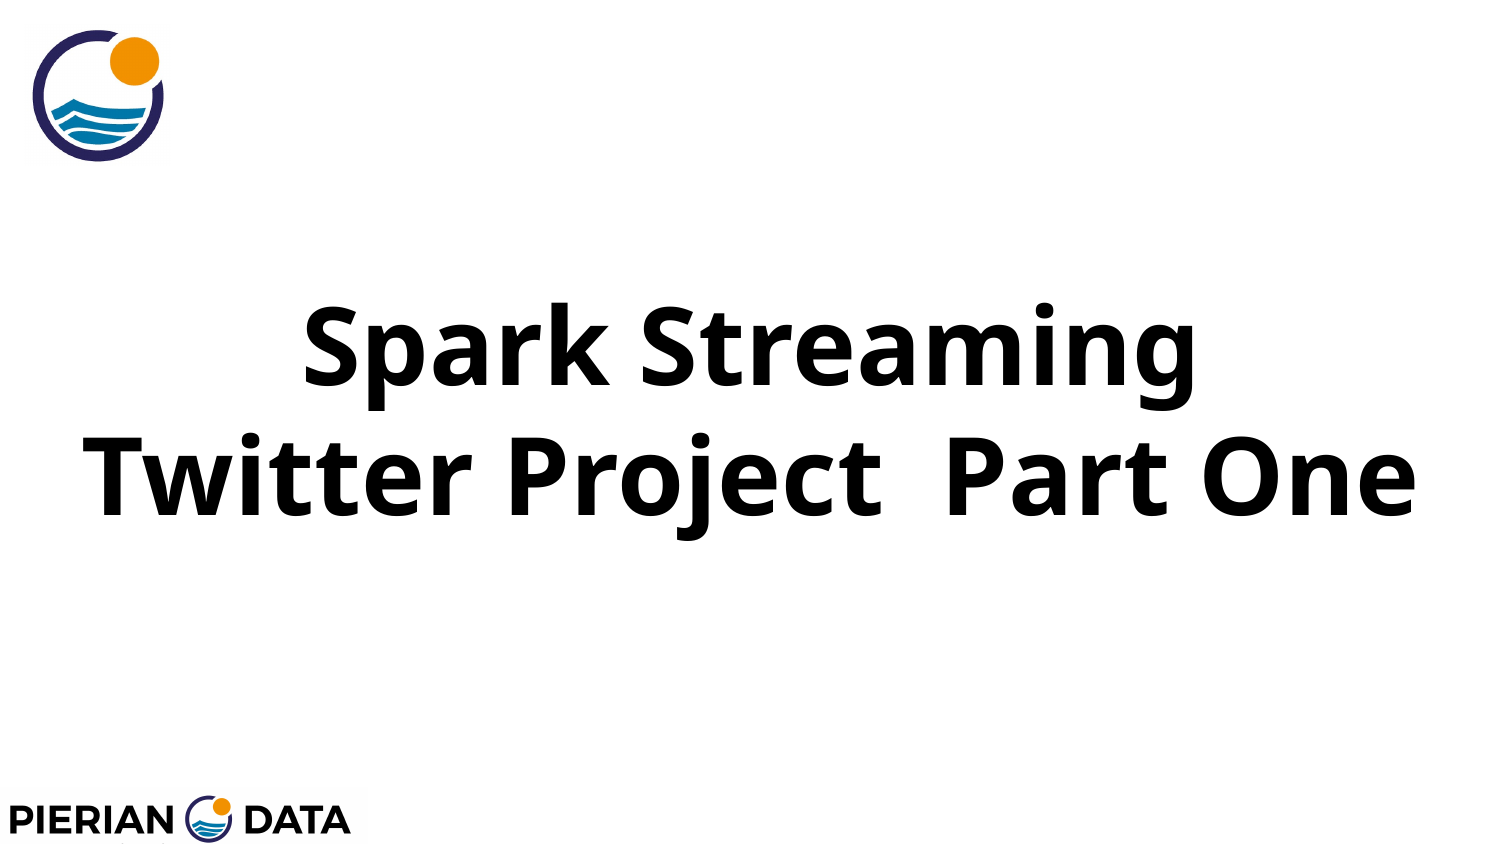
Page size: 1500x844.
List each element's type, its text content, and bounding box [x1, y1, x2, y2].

title Spark Streaming Twitter Project Part One [24, 215, 1478, 553]
picture [24, 24, 172, 167]
picture [0, 787, 368, 844]
